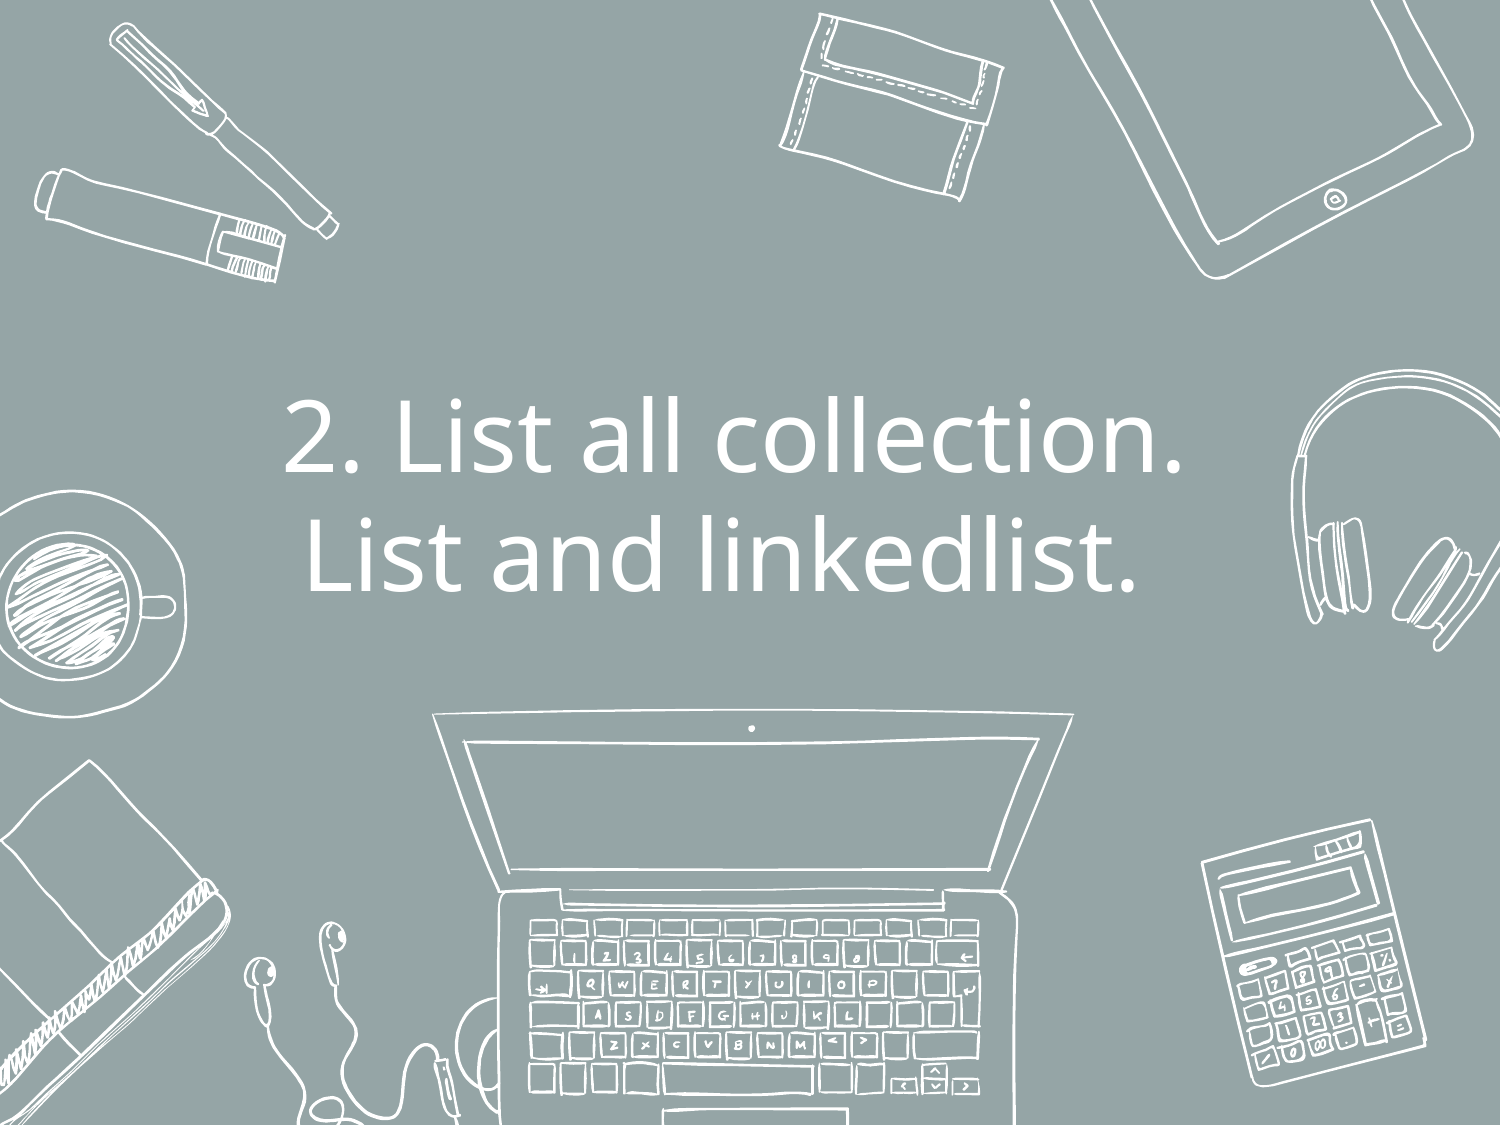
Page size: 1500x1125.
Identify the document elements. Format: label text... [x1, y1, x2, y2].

title 2. List all collection. List and linkedlist. [210, 248, 1260, 627]
